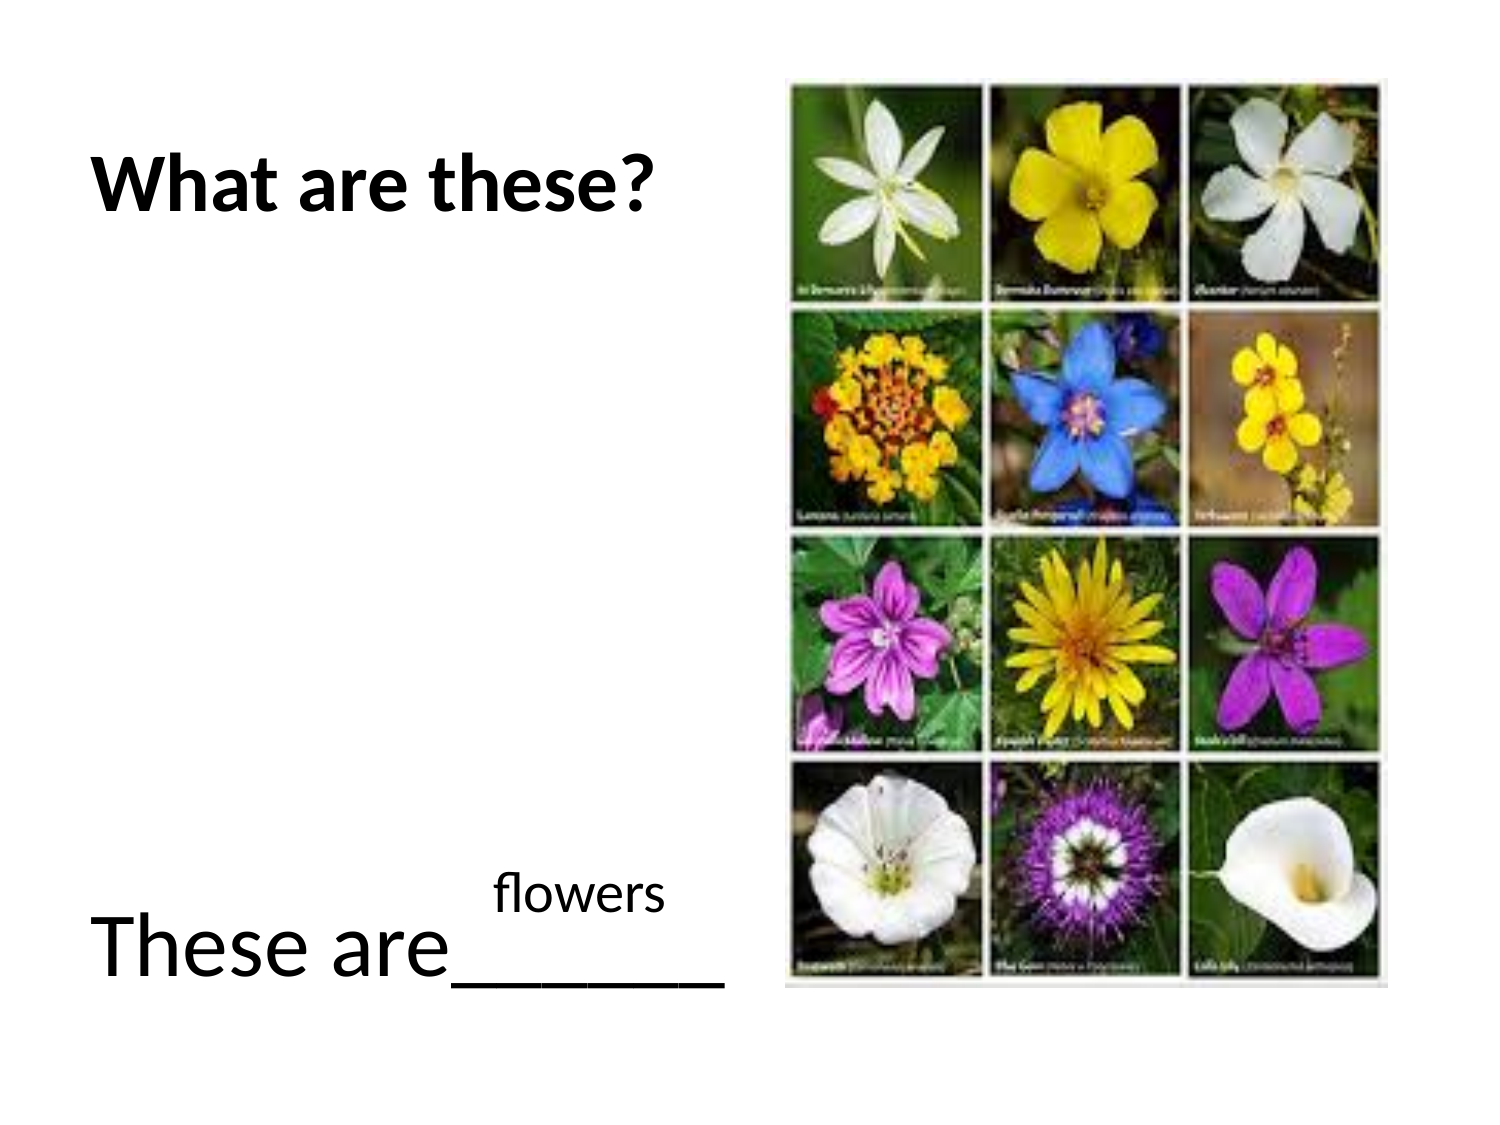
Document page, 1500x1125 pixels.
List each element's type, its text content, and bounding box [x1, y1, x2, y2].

text_box flowers [478, 846, 750, 932]
list These are______ [75, 235, 809, 1005]
title What are these? [75, 44, 786, 235]
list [785, 77, 1389, 988]
